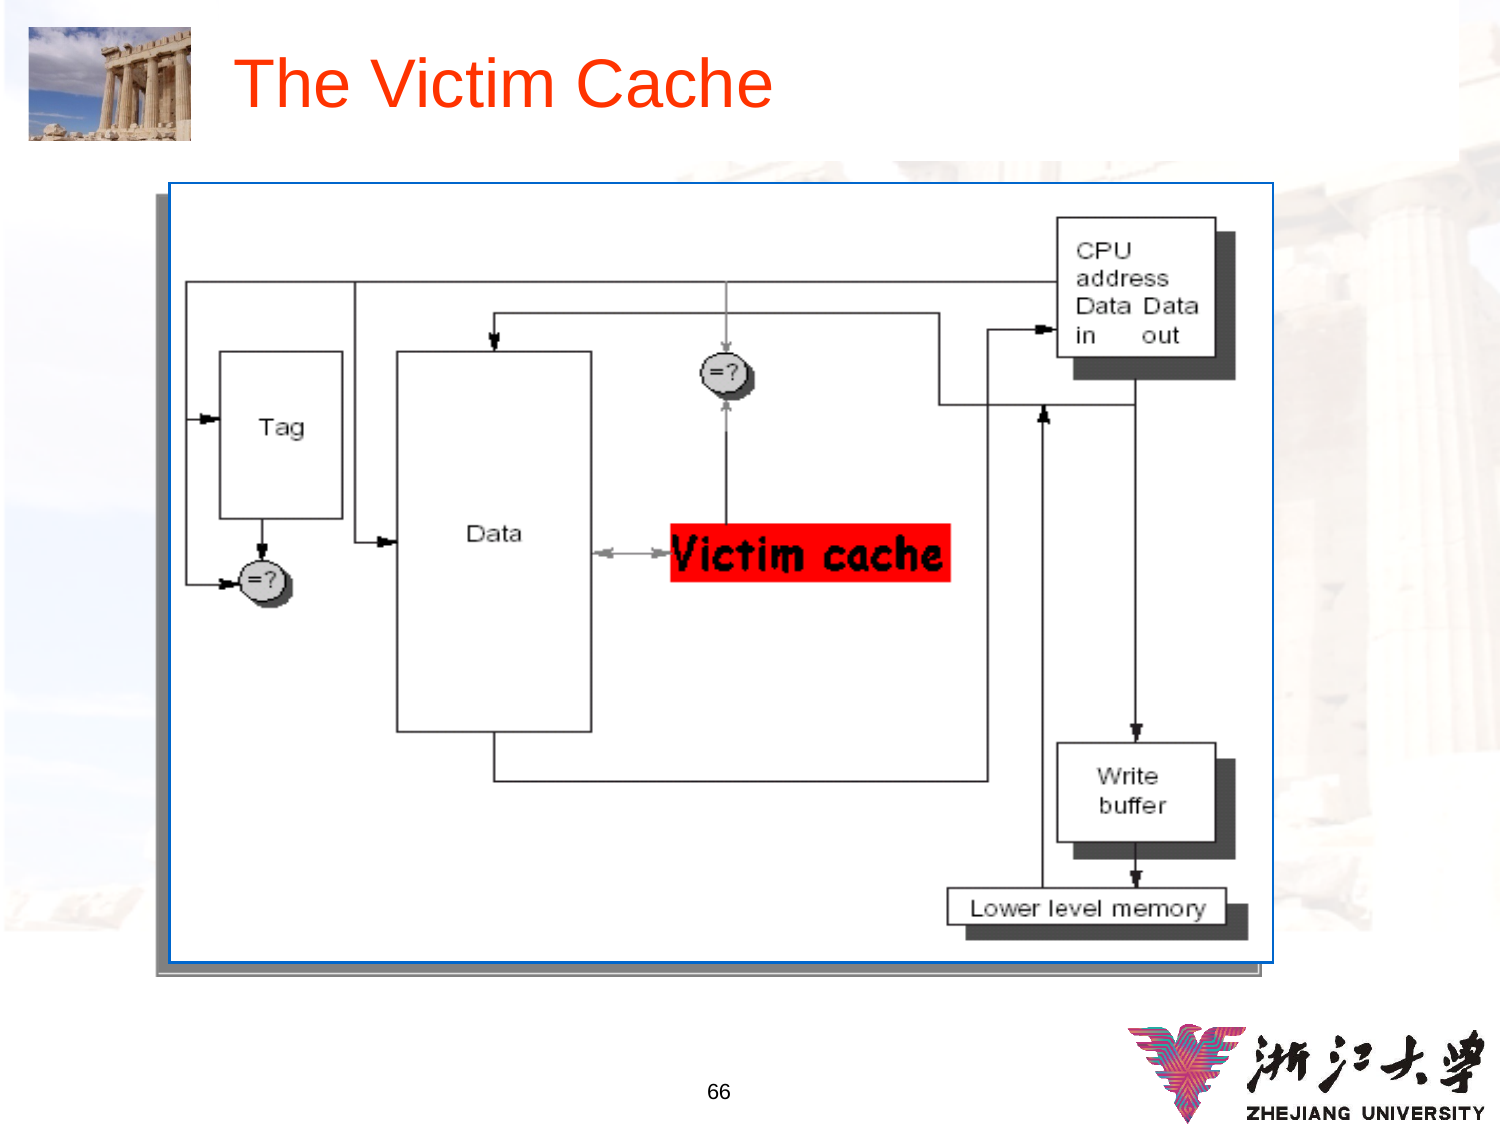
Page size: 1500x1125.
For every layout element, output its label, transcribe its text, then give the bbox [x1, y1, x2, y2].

picture [0, 0, 1500, 1125]
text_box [170, 184, 1272, 962]
title The Victim Cache [218, 0, 1459, 161]
